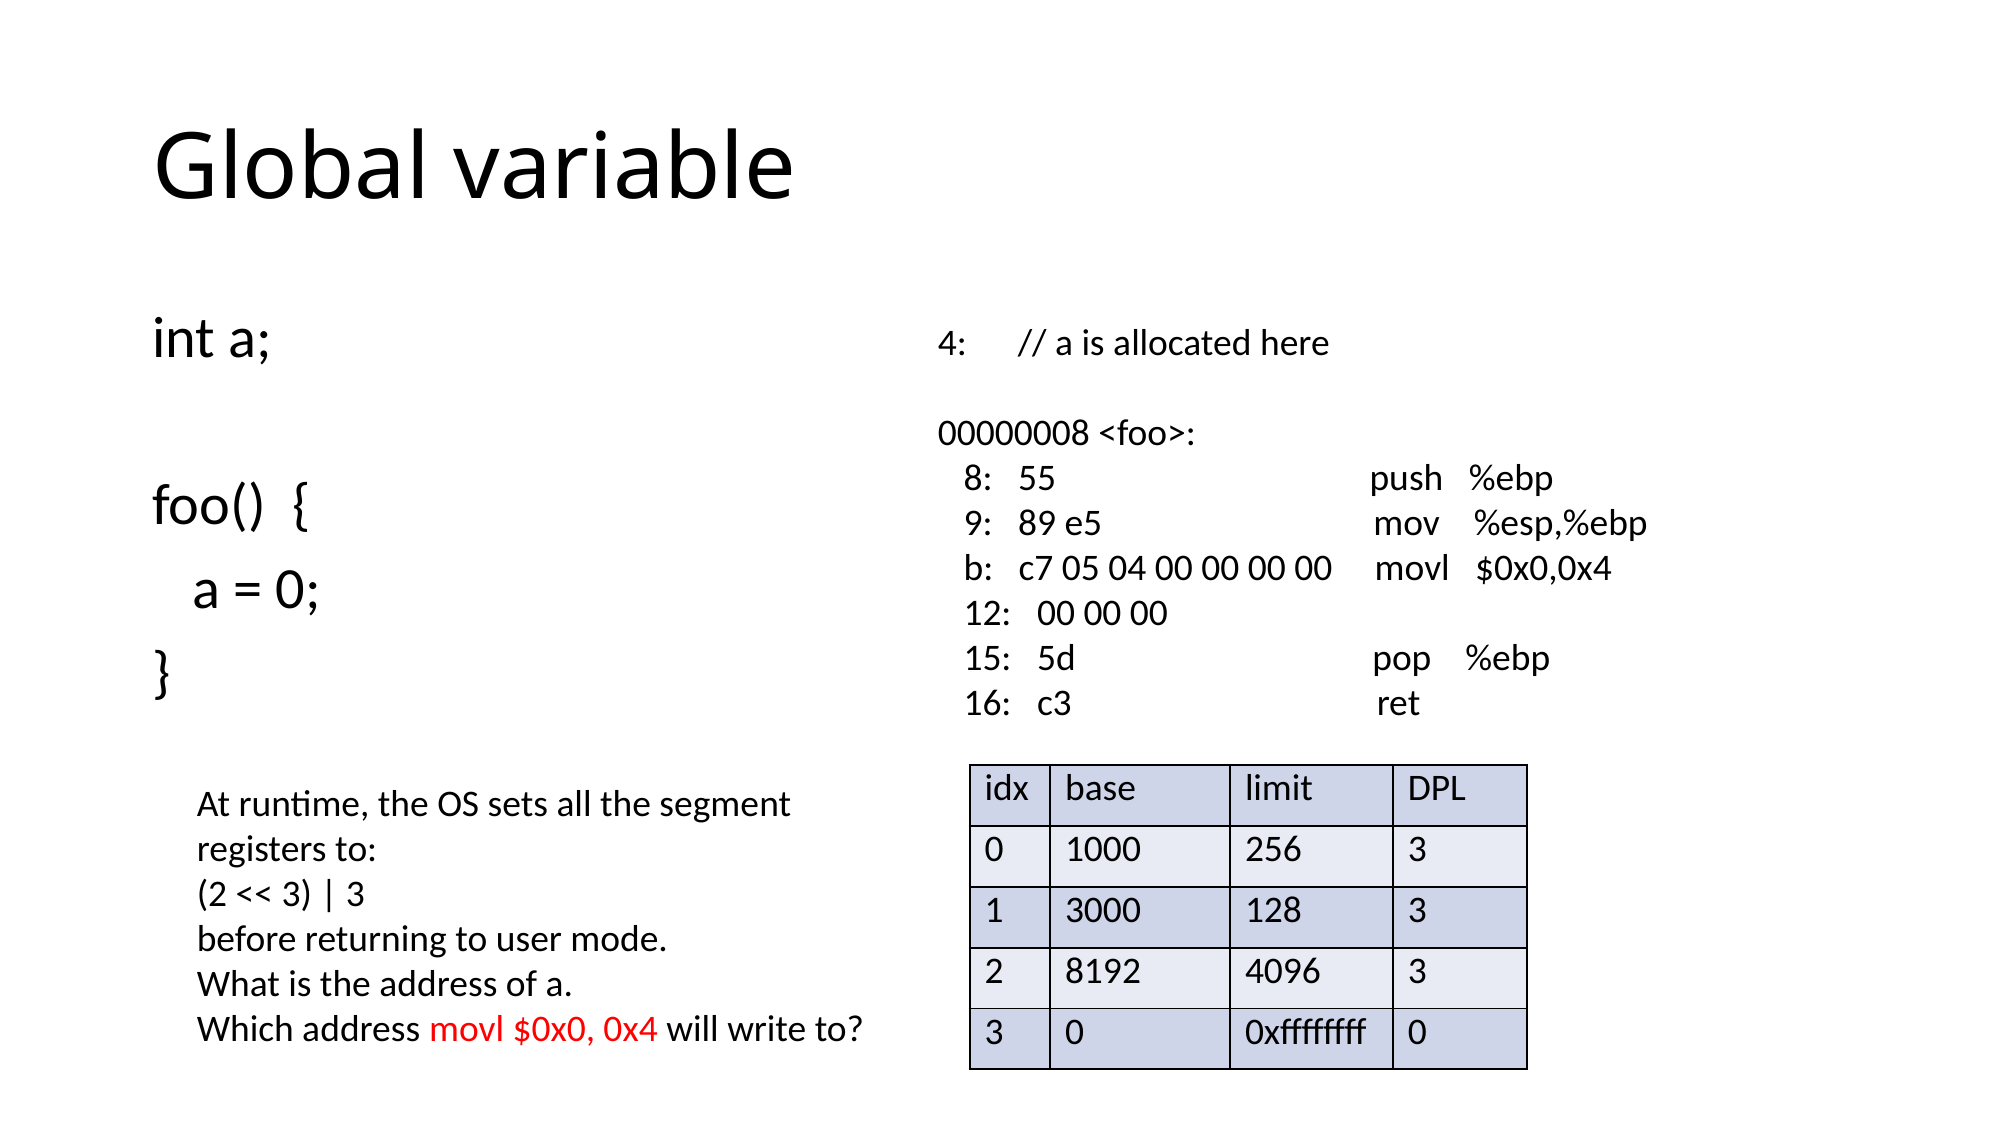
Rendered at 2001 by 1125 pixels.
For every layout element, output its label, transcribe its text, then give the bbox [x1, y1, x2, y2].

table_cell 3 [1394, 949, 1526, 1008]
table_cell 0 [1051, 1009, 1229, 1068]
table_cell 2 [971, 949, 1049, 1008]
title Global variable [137, 59, 1863, 278]
table_cell 1 [971, 888, 1049, 947]
table_cell 0xffffffff [1231, 1009, 1392, 1068]
table_header DPL [1394, 766, 1526, 825]
table_cell 128 [1231, 888, 1392, 947]
list int a; foo() { a = 0; } [137, 299, 1863, 1014]
table_cell 0 [1394, 1009, 1526, 1068]
table_cell 1000 [1051, 827, 1229, 886]
table_cell 4096 [1231, 949, 1392, 1008]
table_header limit [1231, 766, 1392, 825]
table_cell 8192 [1051, 949, 1229, 1008]
table_header base [1051, 766, 1229, 825]
table_cell 0 [971, 827, 1049, 886]
table_cell 3 [1394, 888, 1526, 947]
table_cell 3 [971, 1009, 1049, 1068]
text_box At runtime, the OS sets all the segment registers to: (2 << 3) | 3 before returning to user mode. What is the address of a. Which address movl $0x0, 0x4 will write to? [182, 771, 893, 1057]
table_cell 3 [1394, 827, 1526, 886]
table_cell 3000 [1051, 888, 1229, 947]
table_cell 256 [1231, 827, 1392, 886]
table_header idx [971, 766, 1049, 825]
text_box 4: // a is allocated here 00000008 <foo>: 8: 55 push %ebp 9: 89 e5 mov %esp,%ebp b: c7 05 04 00 00 00 00 movl $0x0,0x4 12: 00 00 00 15: 5d pop %ebp 16: c3 ret [923, 310, 1863, 731]
